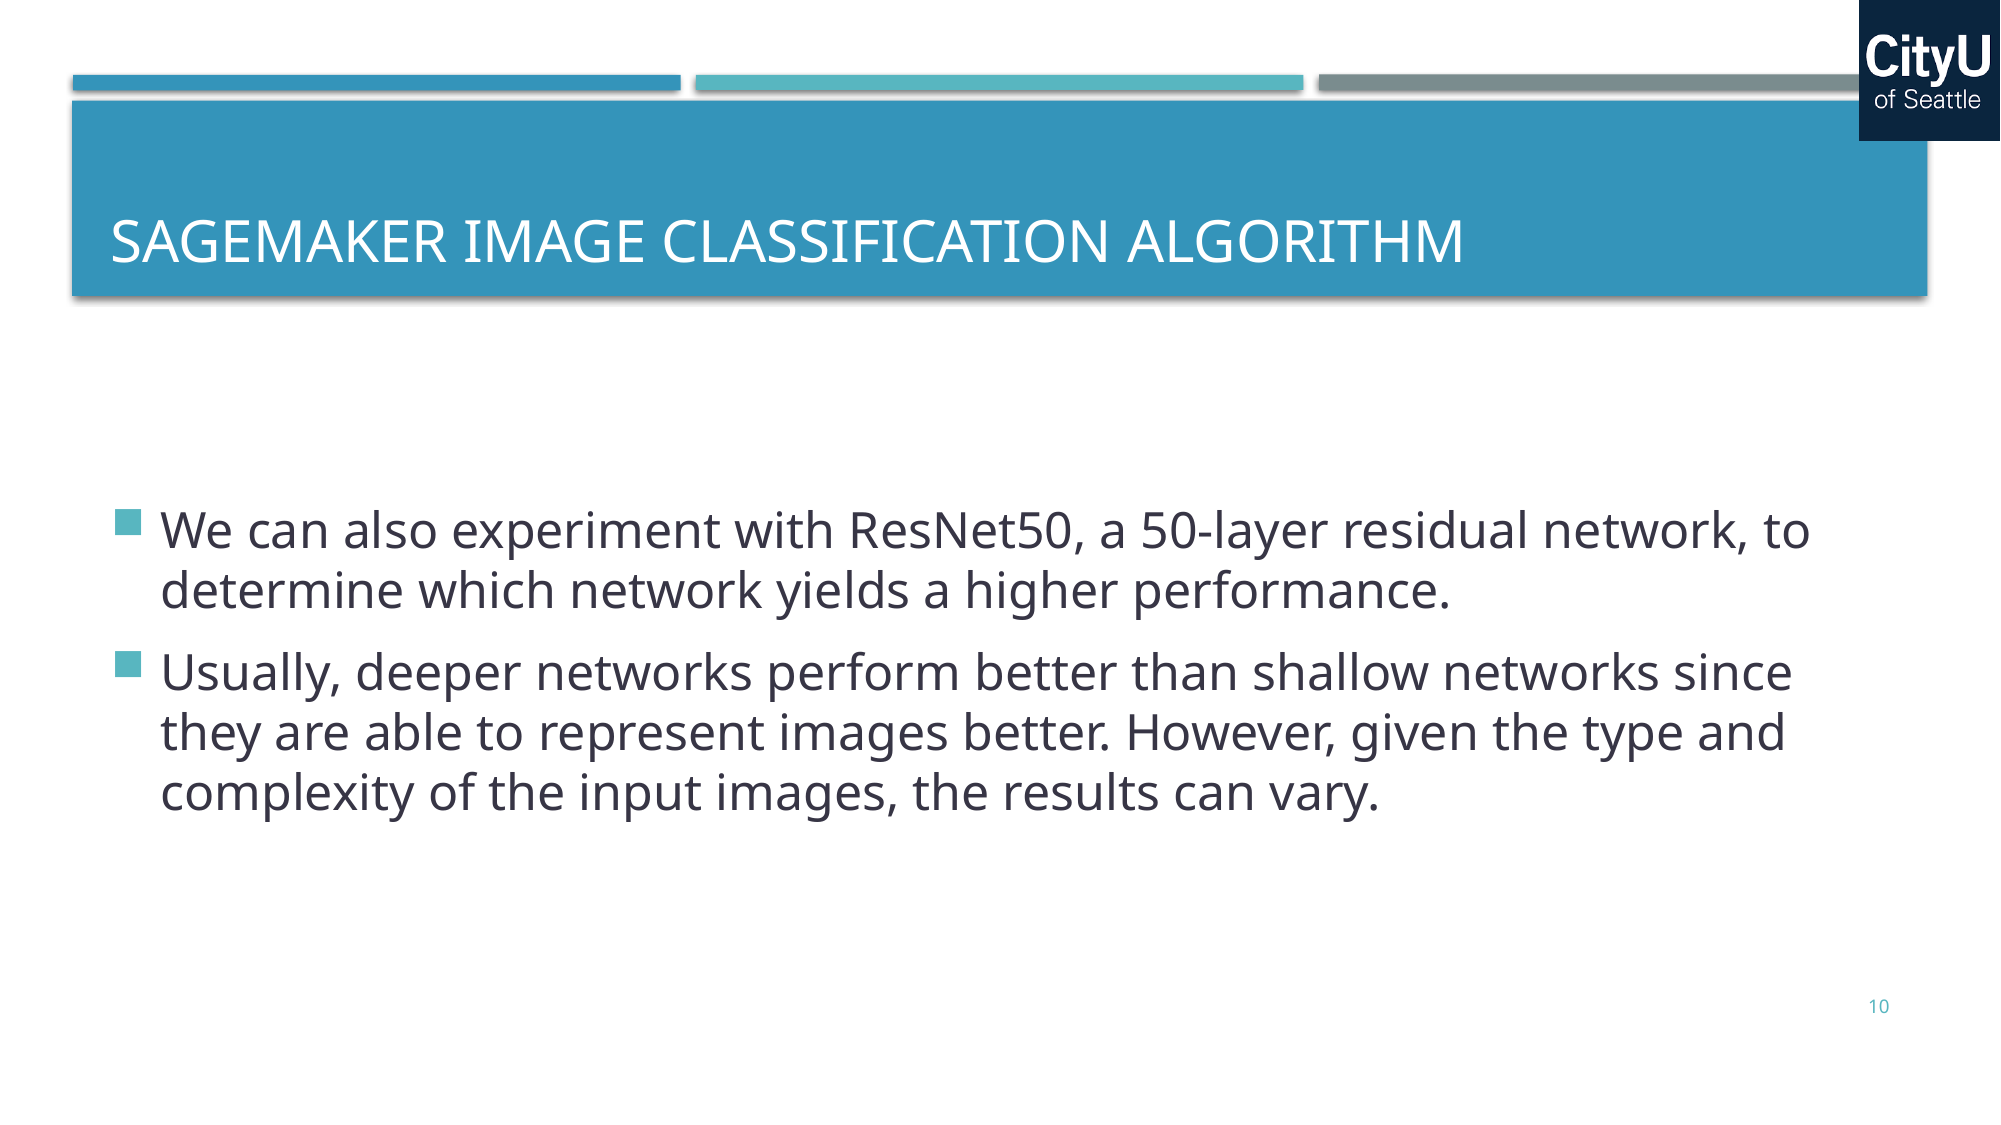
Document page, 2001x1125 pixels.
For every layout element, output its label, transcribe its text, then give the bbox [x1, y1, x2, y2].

slide_number 10 [1732, 977, 1905, 1037]
title SAGEMAKER IMAGE CLASSIFICATION ALGORITHM [95, 115, 1905, 282]
list We can also experiment with ResNet50, a 50-layer residual network, to determine which network yields a higher performance. Usually, deeper networks perform better than shallow networks since they are able to represent images better. However, given the type and complexity of the input images, the results can vary. [95, 357, 1905, 962]
picture [1858, 0, 2000, 142]
